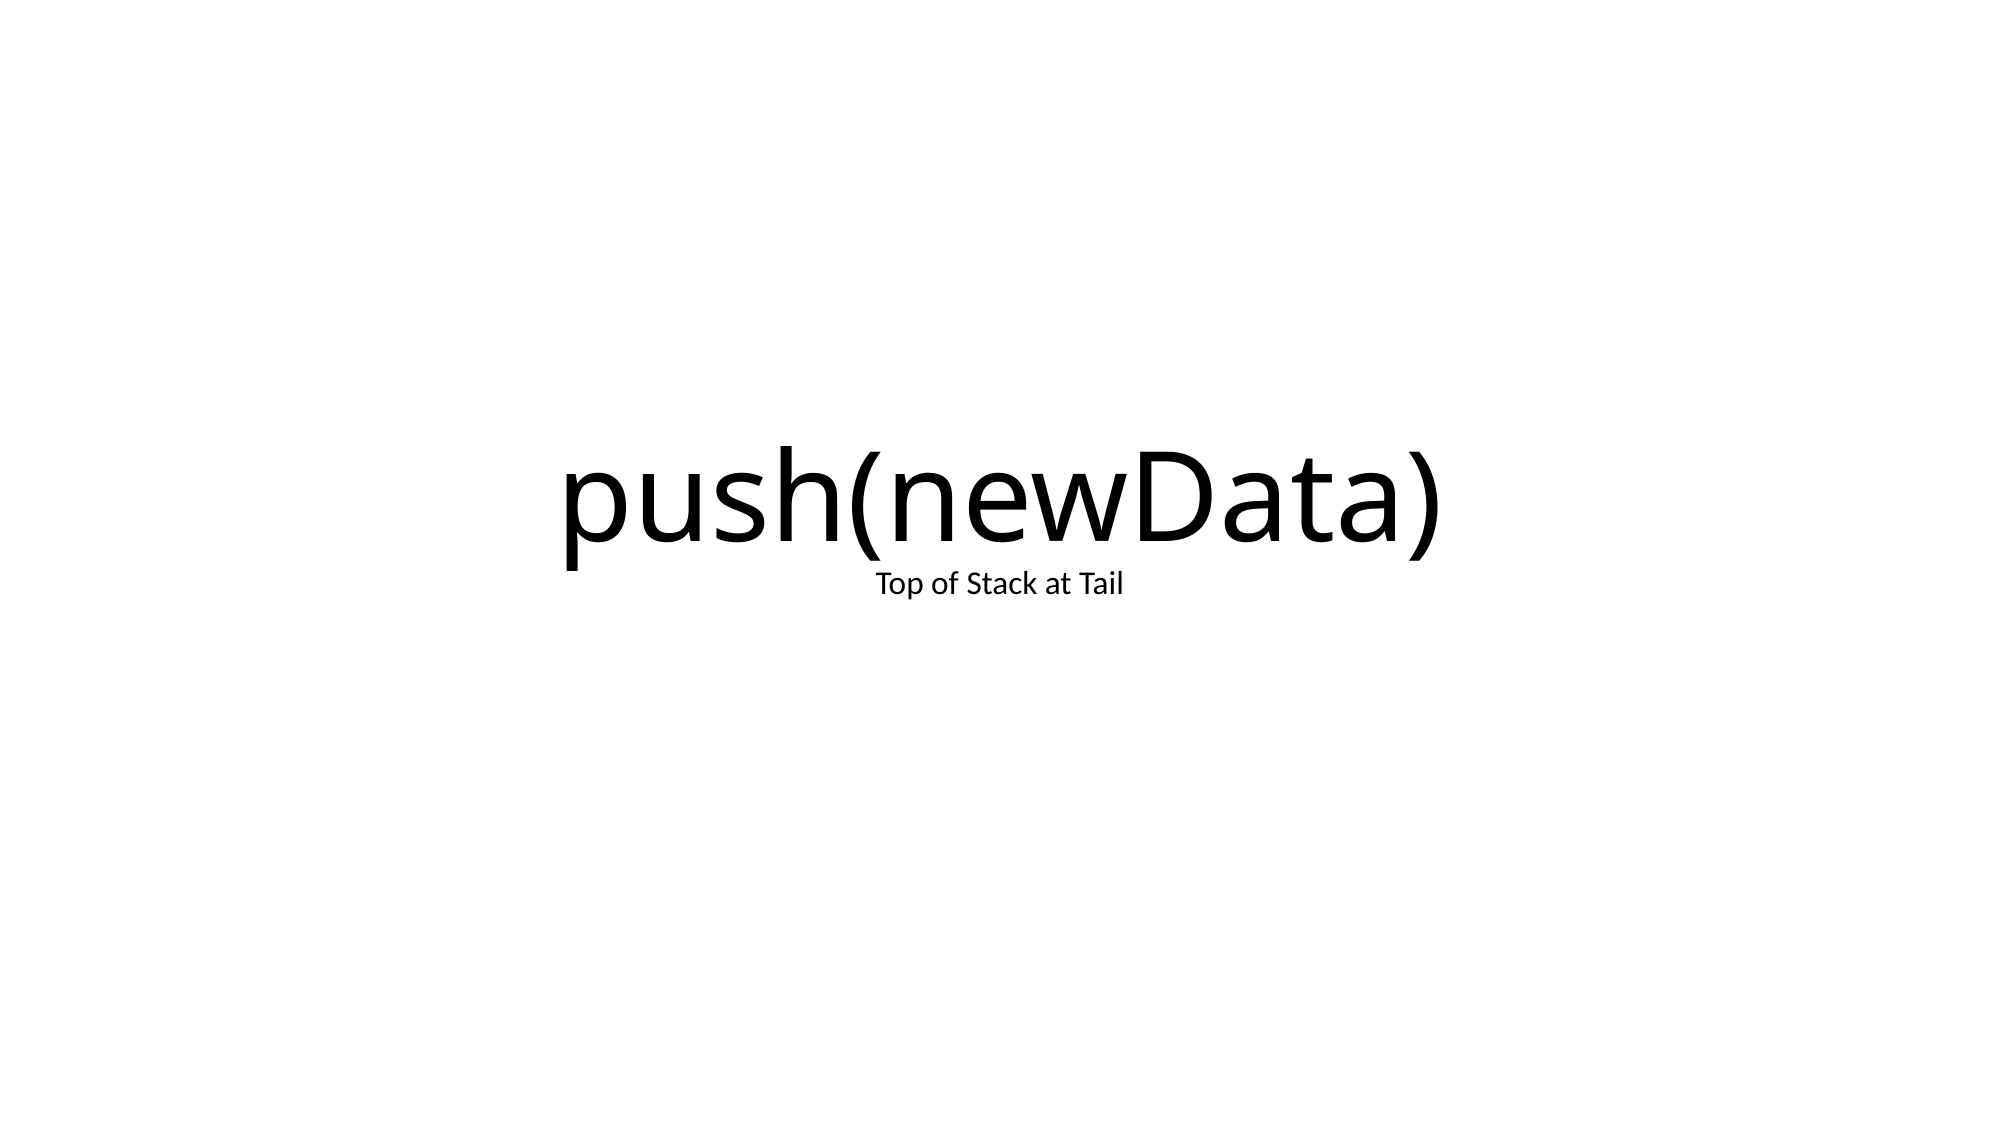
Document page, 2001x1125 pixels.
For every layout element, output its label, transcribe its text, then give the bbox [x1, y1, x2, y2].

text_box Top of Stack at Tail [860, 553, 1140, 609]
title push(newData) [249, 184, 1750, 576]
